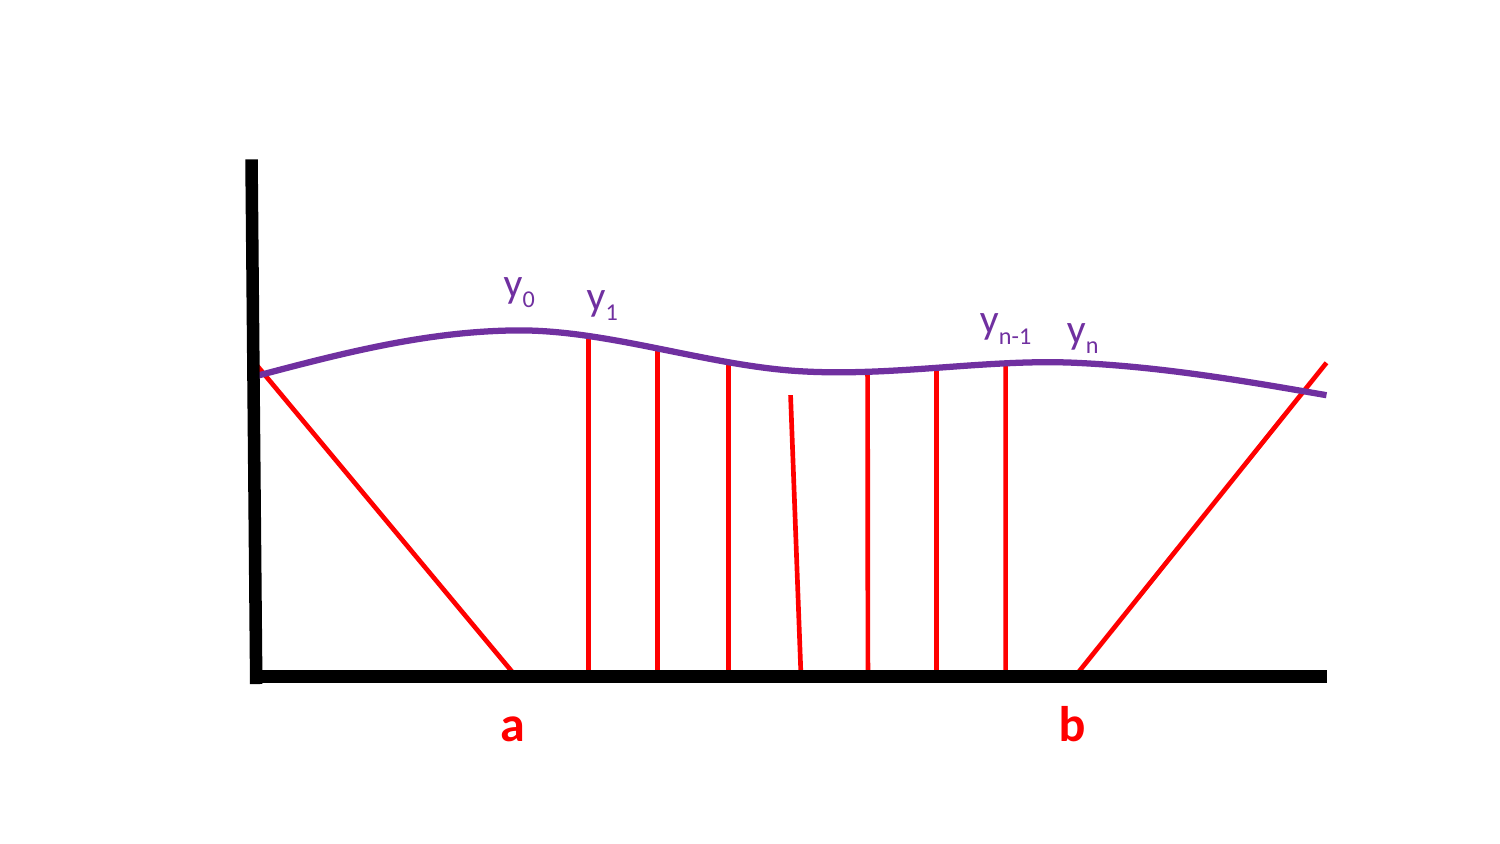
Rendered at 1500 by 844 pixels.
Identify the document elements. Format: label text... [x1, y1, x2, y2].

text_box b [1043, 686, 1107, 759]
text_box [251, 159, 257, 685]
text_box [260, 329, 656, 384]
text_box yn-1 [965, 284, 1075, 357]
text_box y1 [571, 261, 658, 333]
text_box yn [1052, 294, 1138, 366]
text_box [658, 347, 1005, 390]
text_box [1006, 361, 1072, 391]
text_box y0 [488, 248, 572, 321]
text_box a [485, 686, 548, 759]
text_box [1077, 366, 1327, 396]
